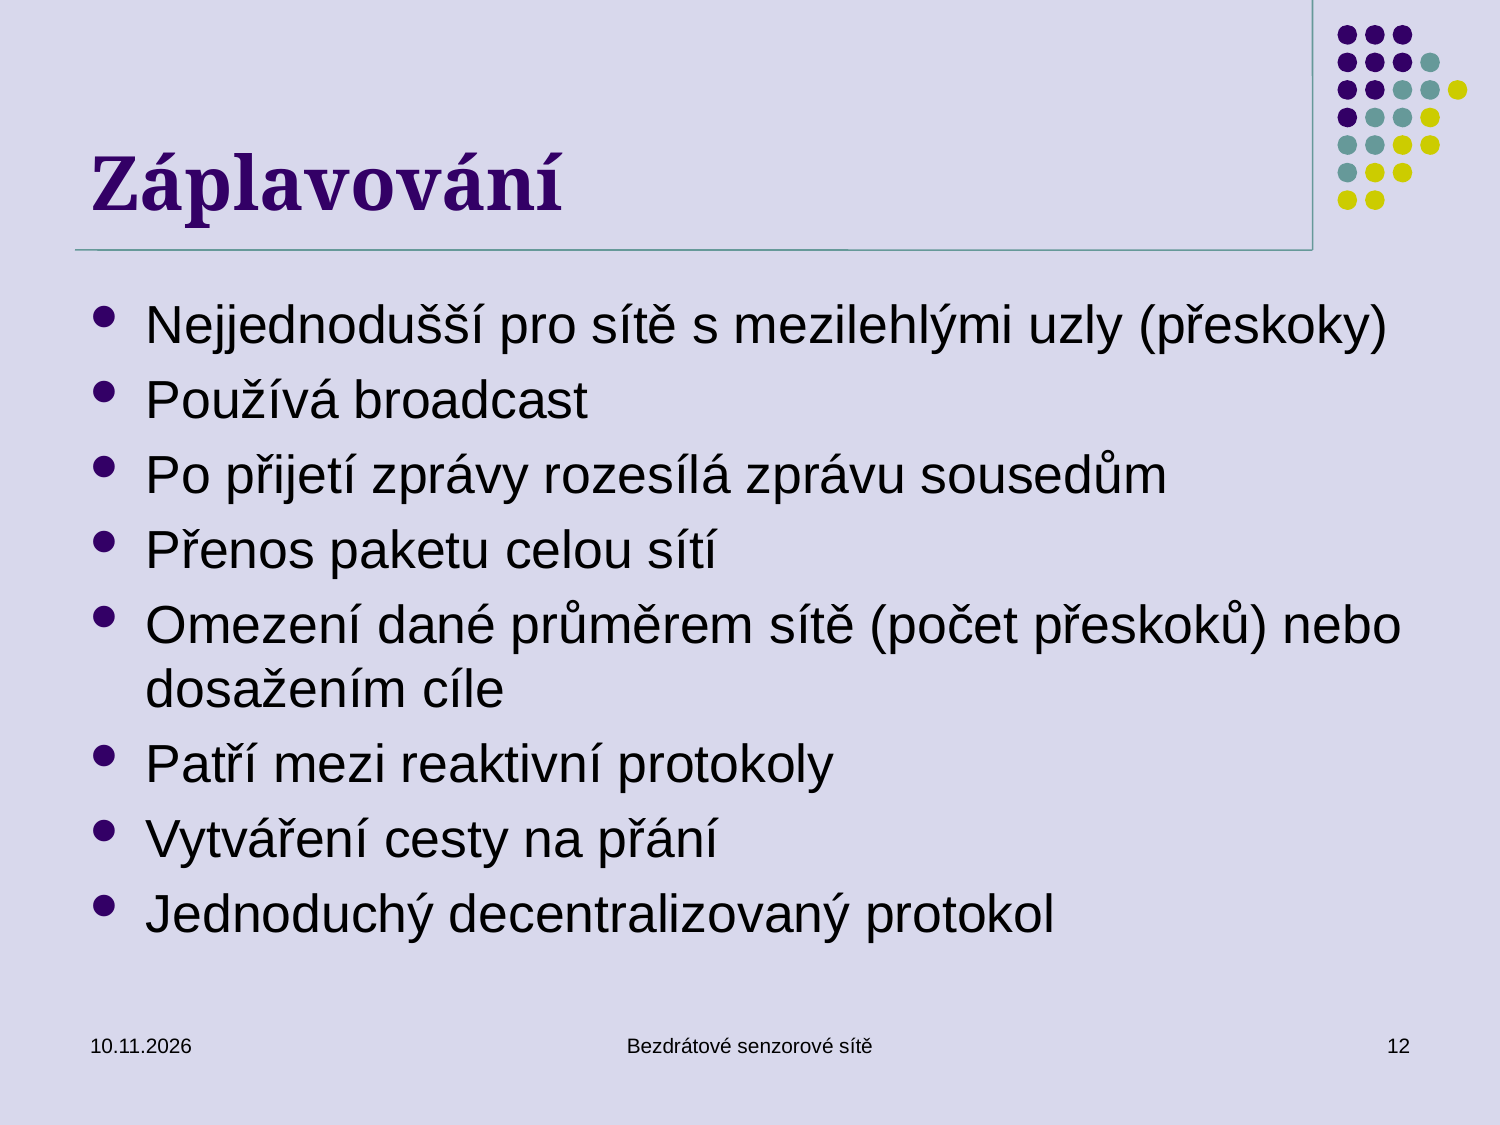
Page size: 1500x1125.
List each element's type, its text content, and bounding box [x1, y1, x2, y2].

slide_number 12 [1074, 1025, 1425, 1100]
title Záplavování [75, 20, 1313, 233]
footer Bezdrátové senzorové sítě [512, 1025, 988, 1100]
slide_number 26. 11. 2019 [75, 1025, 425, 1100]
list Nejjednodušší pro sítě s mezilehlými uzly (přeskoky) Používá broadcast Po přijetí zprávy rozesílá zprávu sousedům Přenos paketu celou sítí Omezení dané průměrem sítě (počet přeskoků) nebo dosažením cíle Patří mezi reaktivní protokoly Vytváření cesty na přání Jednoduchý decentralizovaný protokol [75, 282, 1425, 1006]
